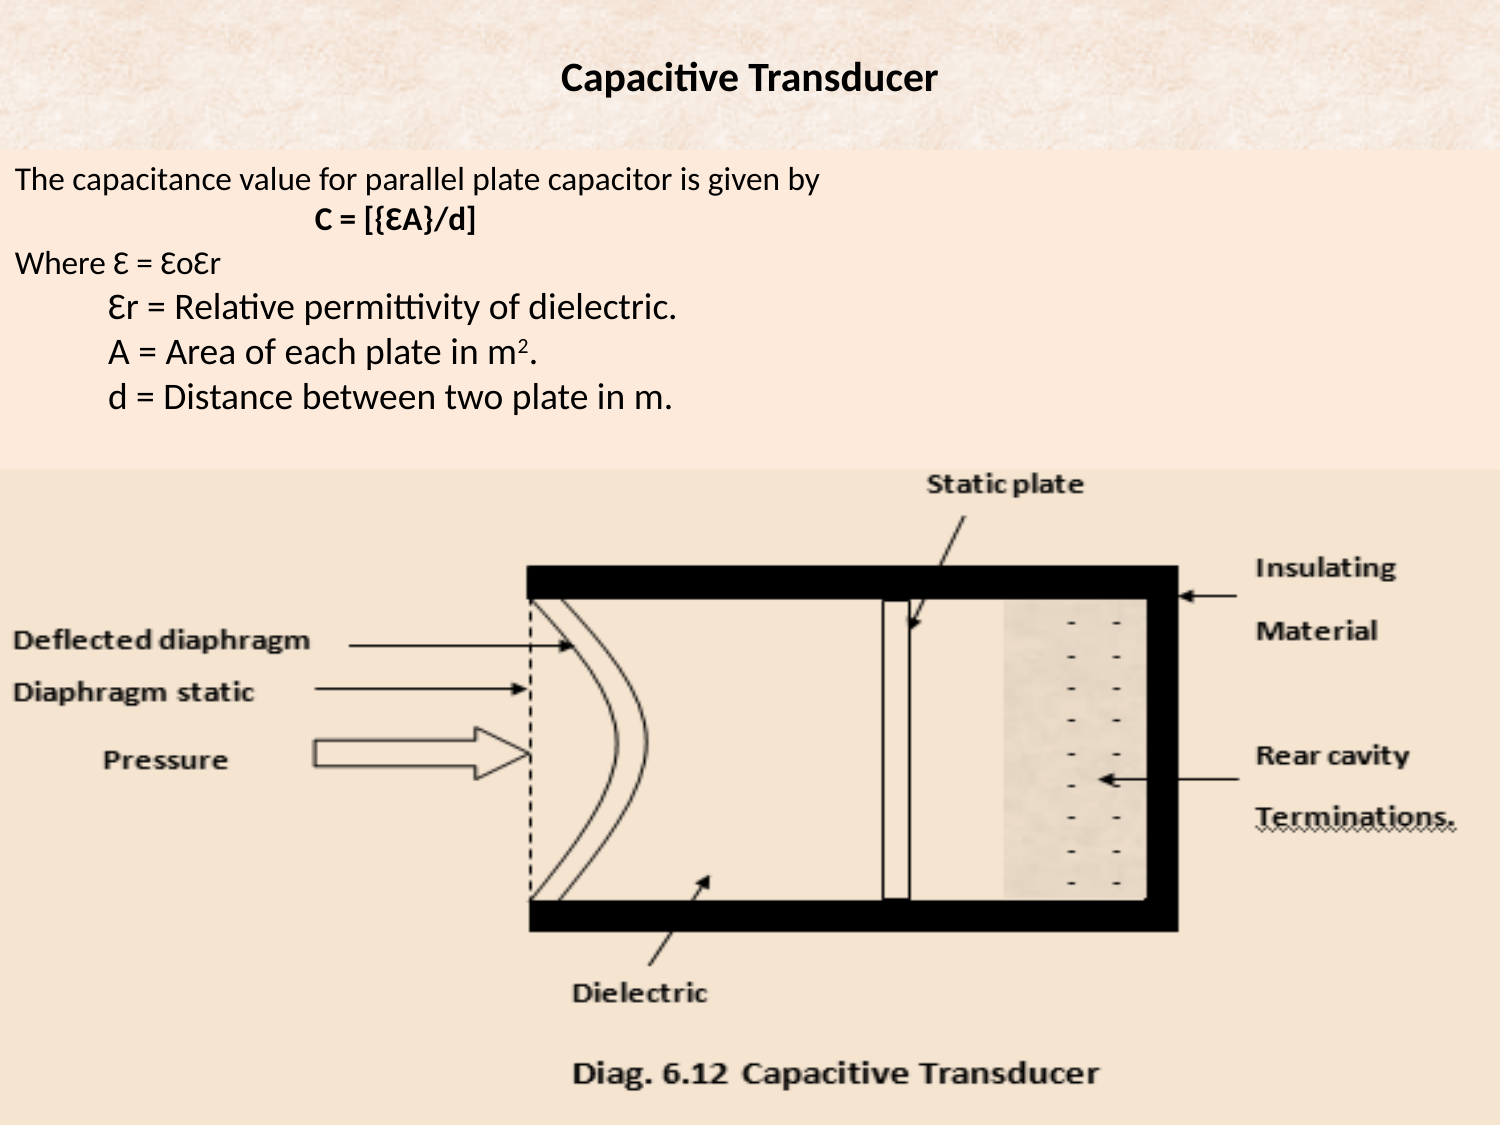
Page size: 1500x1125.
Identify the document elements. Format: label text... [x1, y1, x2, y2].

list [0, 462, 1500, 1125]
title Capacitive Transducer [0, 0, 1500, 149]
text_box The capacitance value for parallel plate capacitor is given by C = [{ƐA}/d] Where Ɛ = ƐoƐr Ɛr = Relative permittivity of dielectric. A = Area of each plate in m2. d = Distance between two plate in m. [0, 149, 1500, 461]
